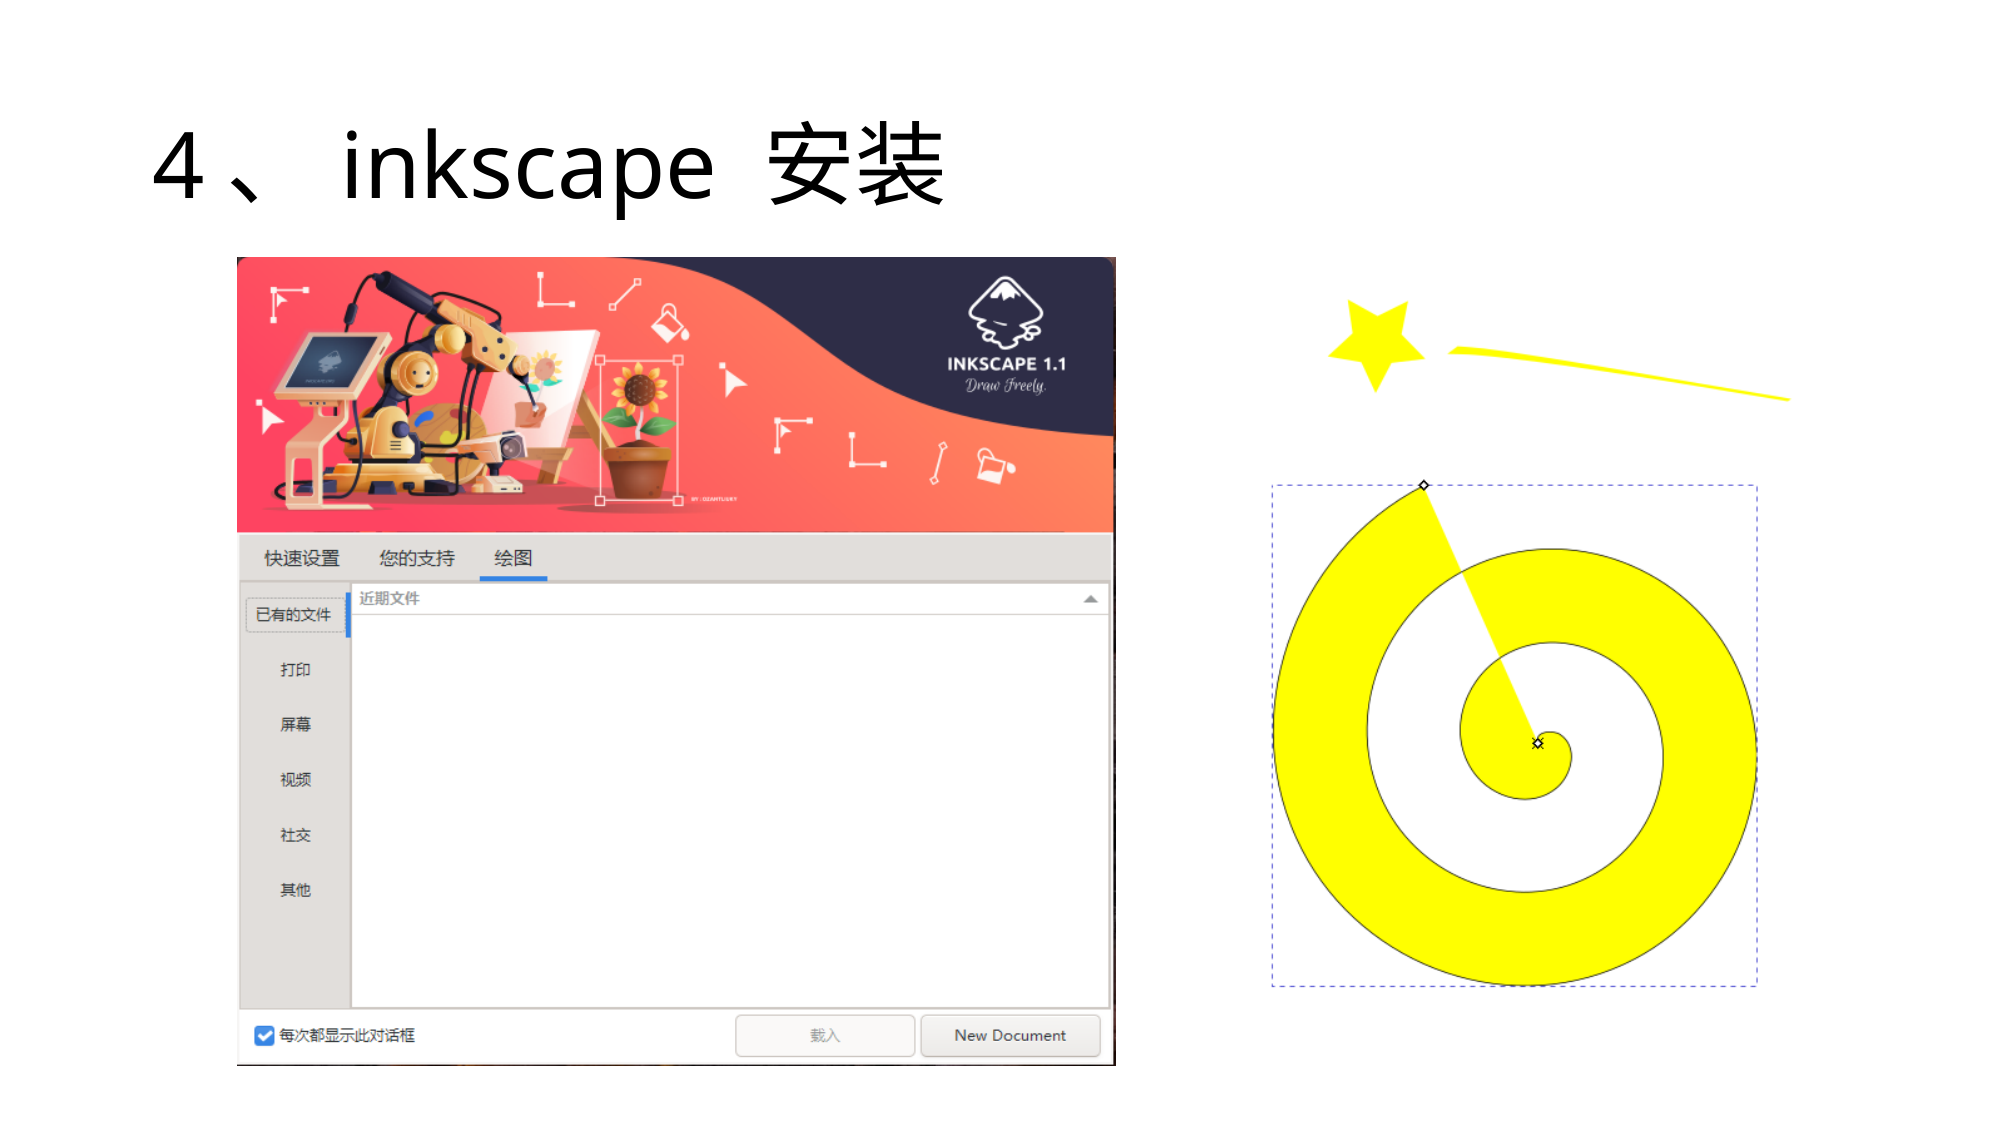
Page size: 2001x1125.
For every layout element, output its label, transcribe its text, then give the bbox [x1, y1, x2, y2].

picture [1243, 278, 1863, 1016]
picture [237, 257, 1116, 1066]
title 4、inkscape 安装 [137, 59, 1863, 278]
